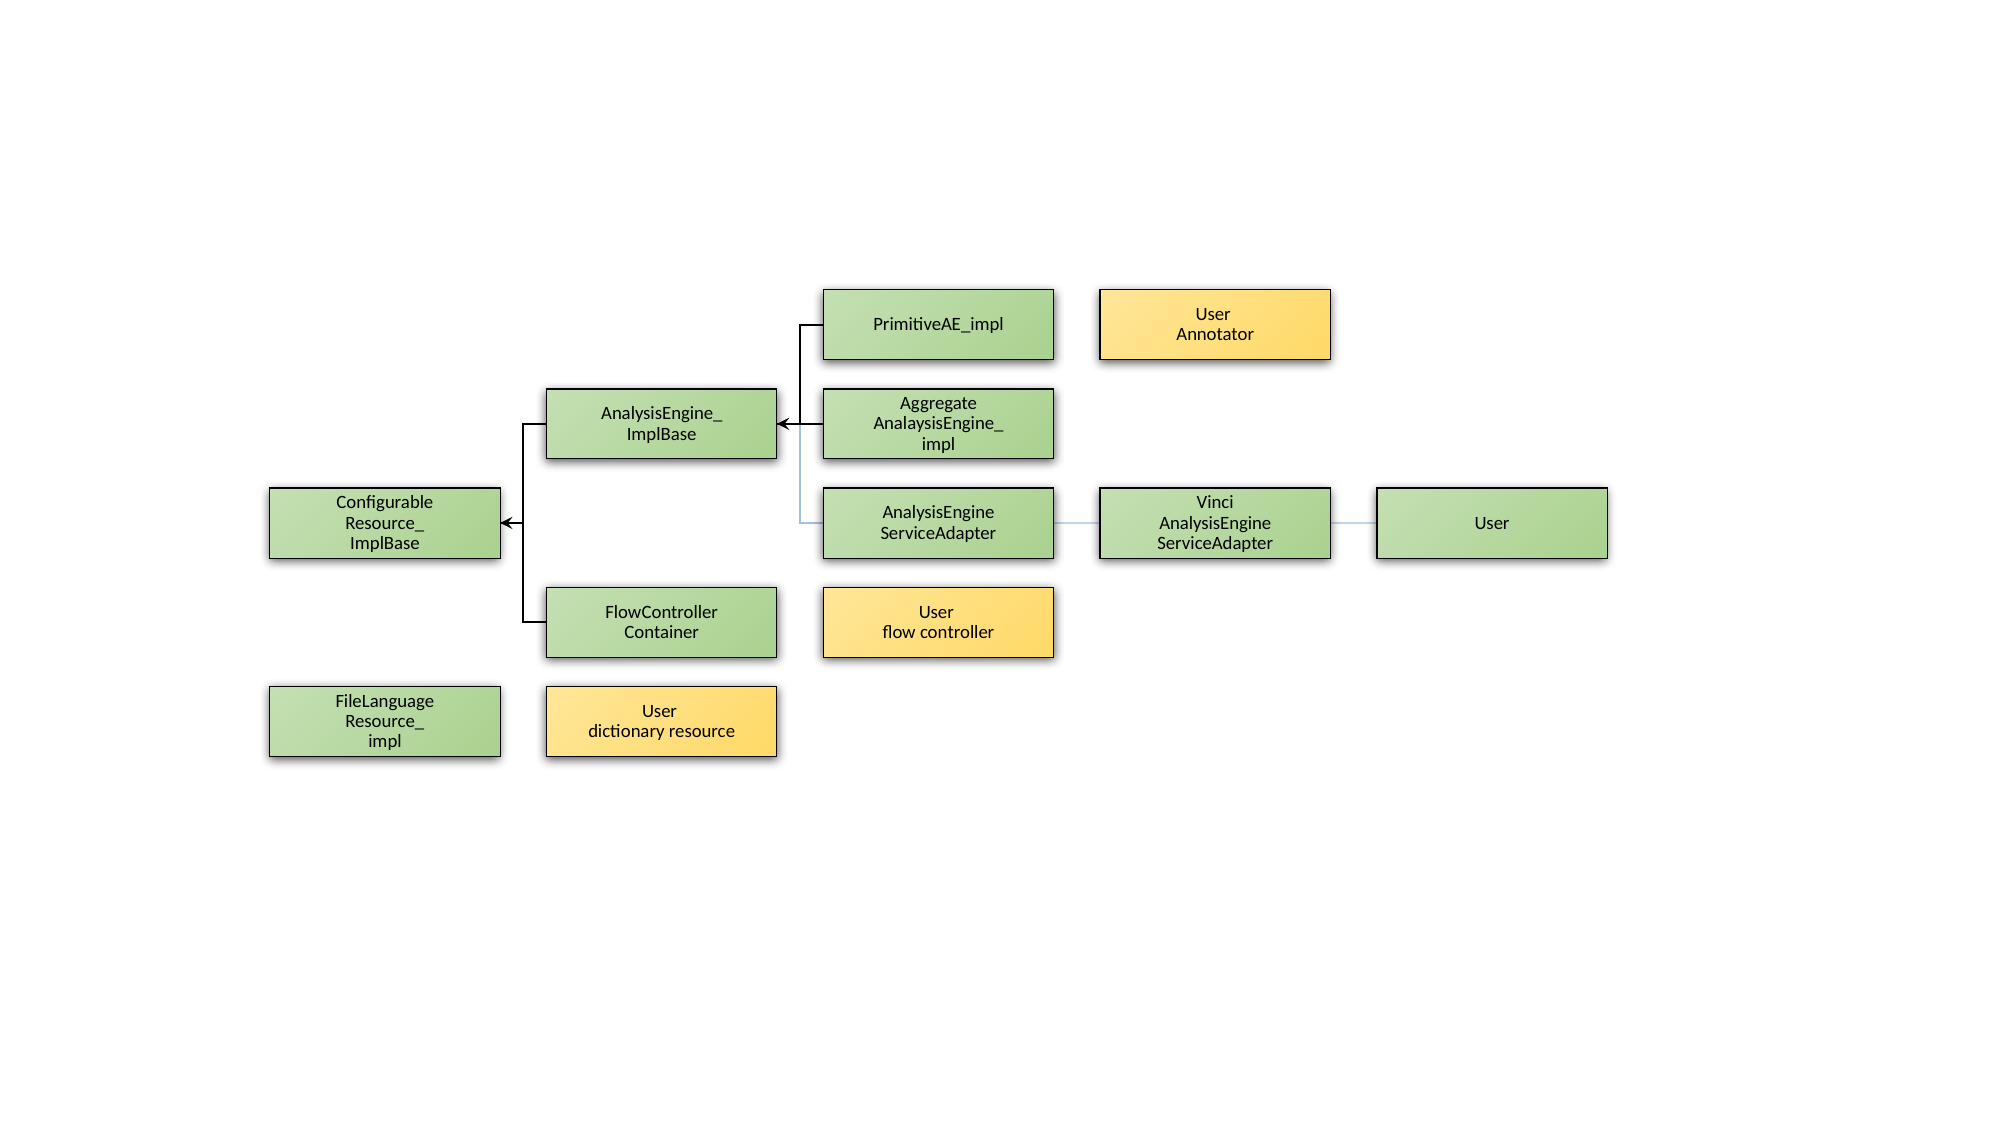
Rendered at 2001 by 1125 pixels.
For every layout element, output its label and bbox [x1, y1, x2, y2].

text_box [268, 266, 1609, 780]
